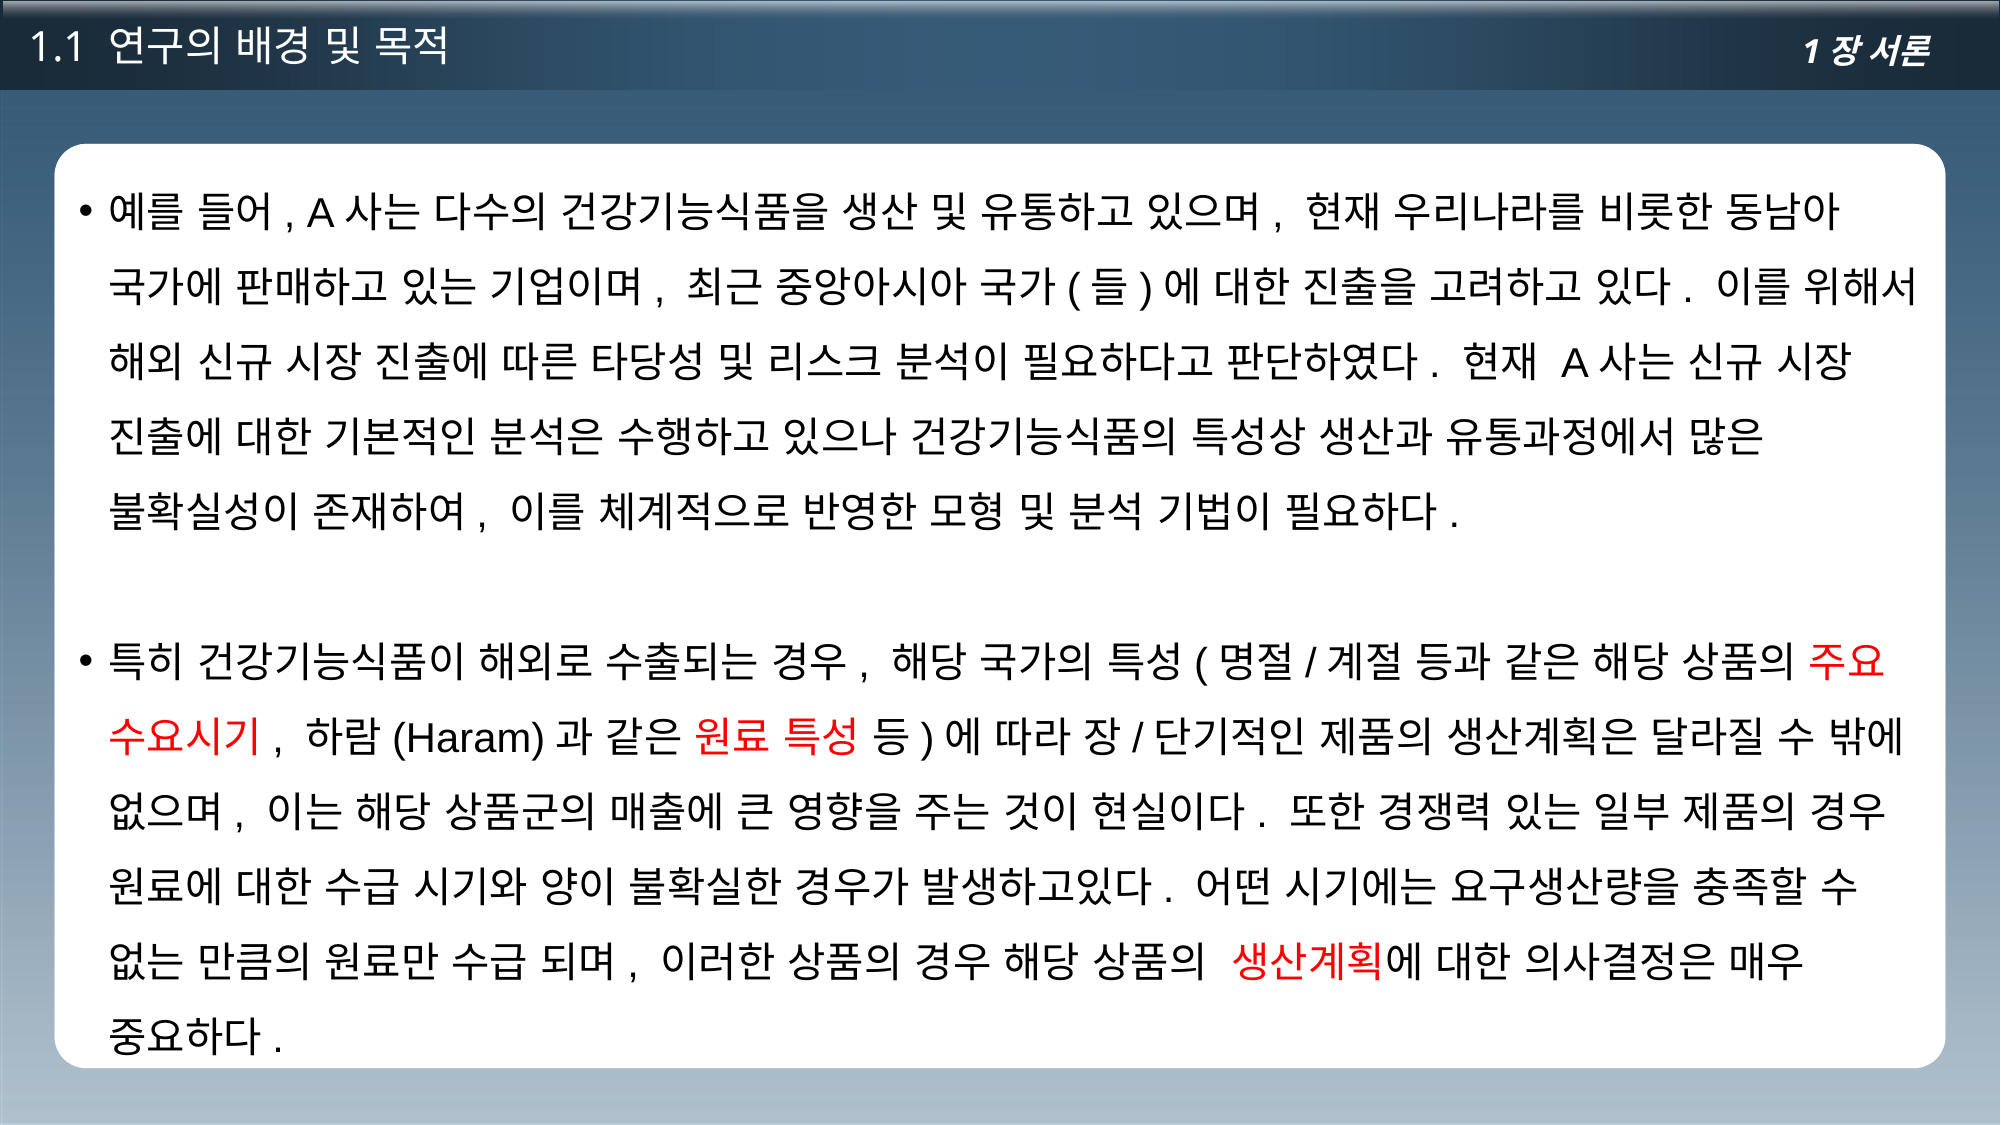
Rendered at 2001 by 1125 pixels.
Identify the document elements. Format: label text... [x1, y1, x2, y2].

picture [0, 0, 2000, 1125]
text_box 예를 들어, A사는 다수의 건강기능식품을 생산 및 유통하고 있으며, 현재 우리나라를 비롯한 동남아 국가에 판매하고 있는 기업이며, 최근 중앙아시아 국가(들)에 대한 진출을 고려하고 있다. 이를 위해서 해외 신규 시장 진출에 따른 타당성 및 리스크 분석이 필요하다고 판단하였다. 현재 A사는 신규 시장 진출에 대한 기본적인 분석은 수행하고 있으나 건강기능식품의 특성상 생산과 유통과정에서 많은 불확실성이 존재하여, 이를 체계적으로 반영한 모형 및 분석 기법이 필요하다. 특히 건강기능식품이 해외로 수출되는 경우, 해당 국가의 특성(명절/계절 등과 같은 해당 상품의 주요 수요시기, 하람(Haram)과 같은 원료 특성 등)에 따라 장/단기적인 제품의 생산계획은 달라질 수 밖에 없으며, 이는 해당 상품군의 매출에 큰 영향을 주는 것이 현실이다. 또한 경쟁력 있는 일부 제품의 경우 원료에 대한 수급 시기와 양이 불확실한 경우가 발생하고있다. 어떤 시기에는 요구생산량을 충족할 수 없는 만큼의 원료만 수급 되며, 이러한 상품의 경우 해당 상품의 생산계획에 대한 의사결정은 매우 중요하다. [53, 142, 1947, 1070]
text_box 1.1 연구의 배경 및 목적 [13, 11, 467, 77]
text_box 1장 서론 [1377, 23, 1944, 78]
